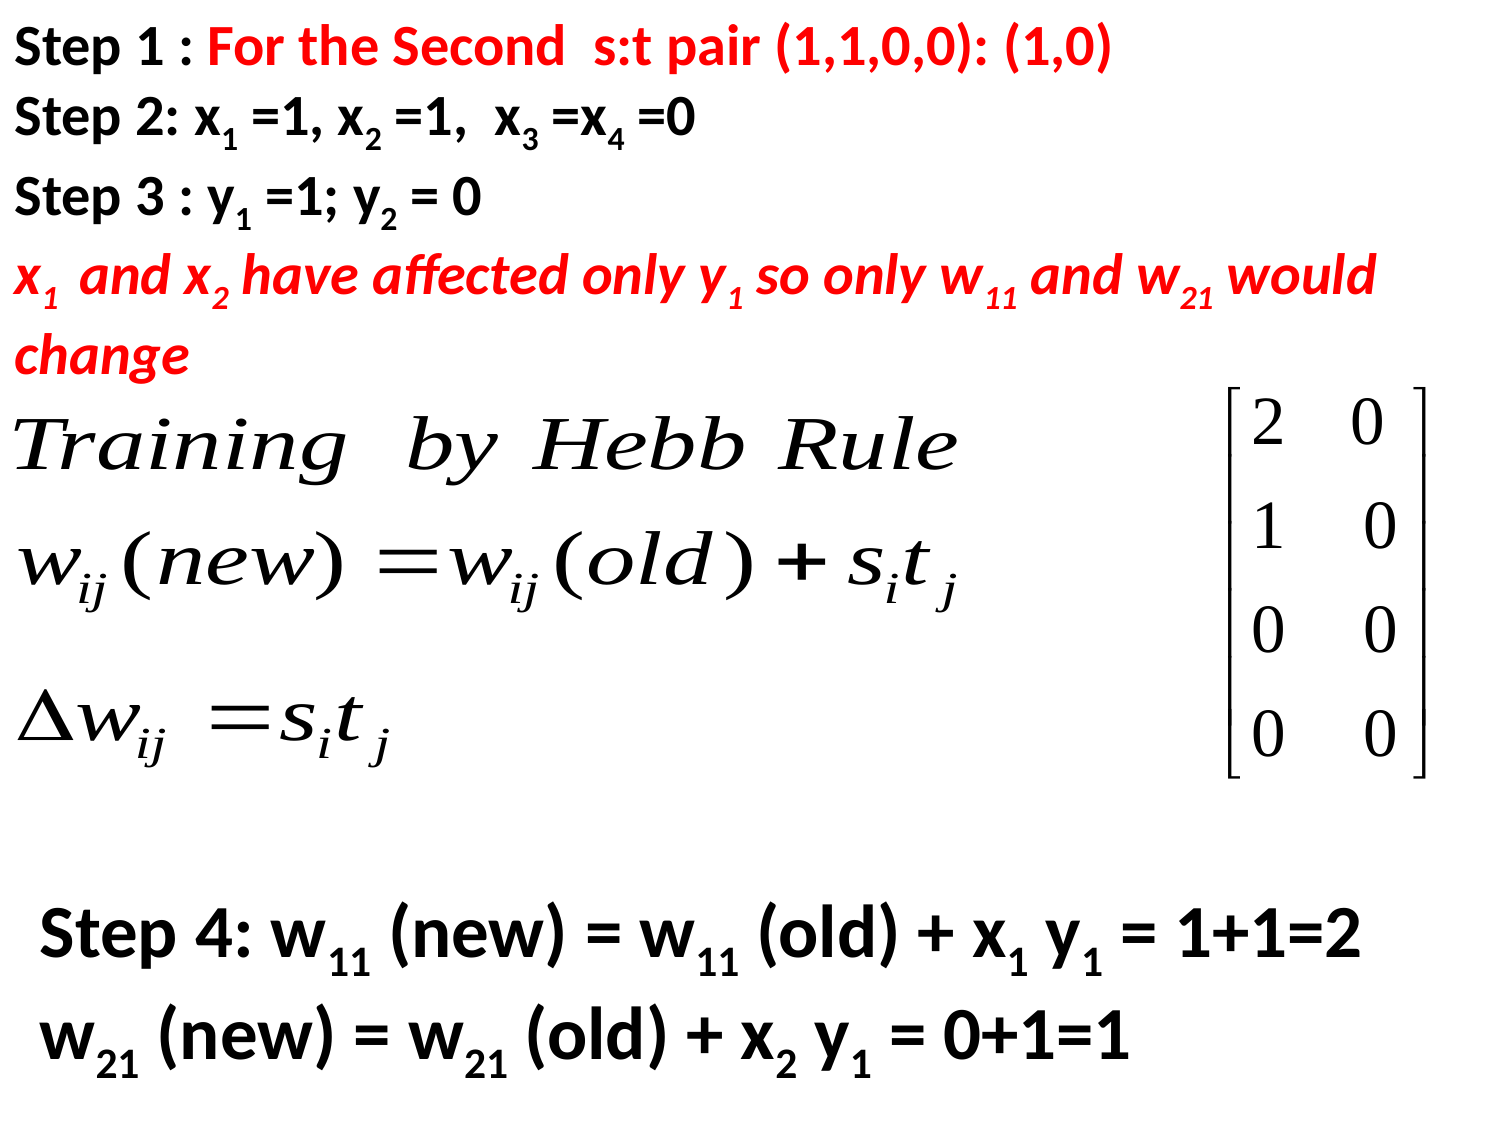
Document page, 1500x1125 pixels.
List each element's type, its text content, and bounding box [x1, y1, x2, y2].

text_box Step 1 : For the Second s:t pair (1,1,0,0): (1,0) Step 2: x1 =1, x2 =1, x3 =x4 =0 Step 3 : y1 =1; y2 = 0 x1 and x2 have affected only y1 so only w11 and w21 would change [0, 0, 1500, 394]
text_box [0, 399, 988, 788]
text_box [1212, 374, 1449, 791]
text_box Step 4: w11 (new) = w11 (old) + x1 y1 = 1+1=2 w21 (new) = w21 (old) + x2 y1 = 0+1=1 [24, 874, 1500, 1095]
